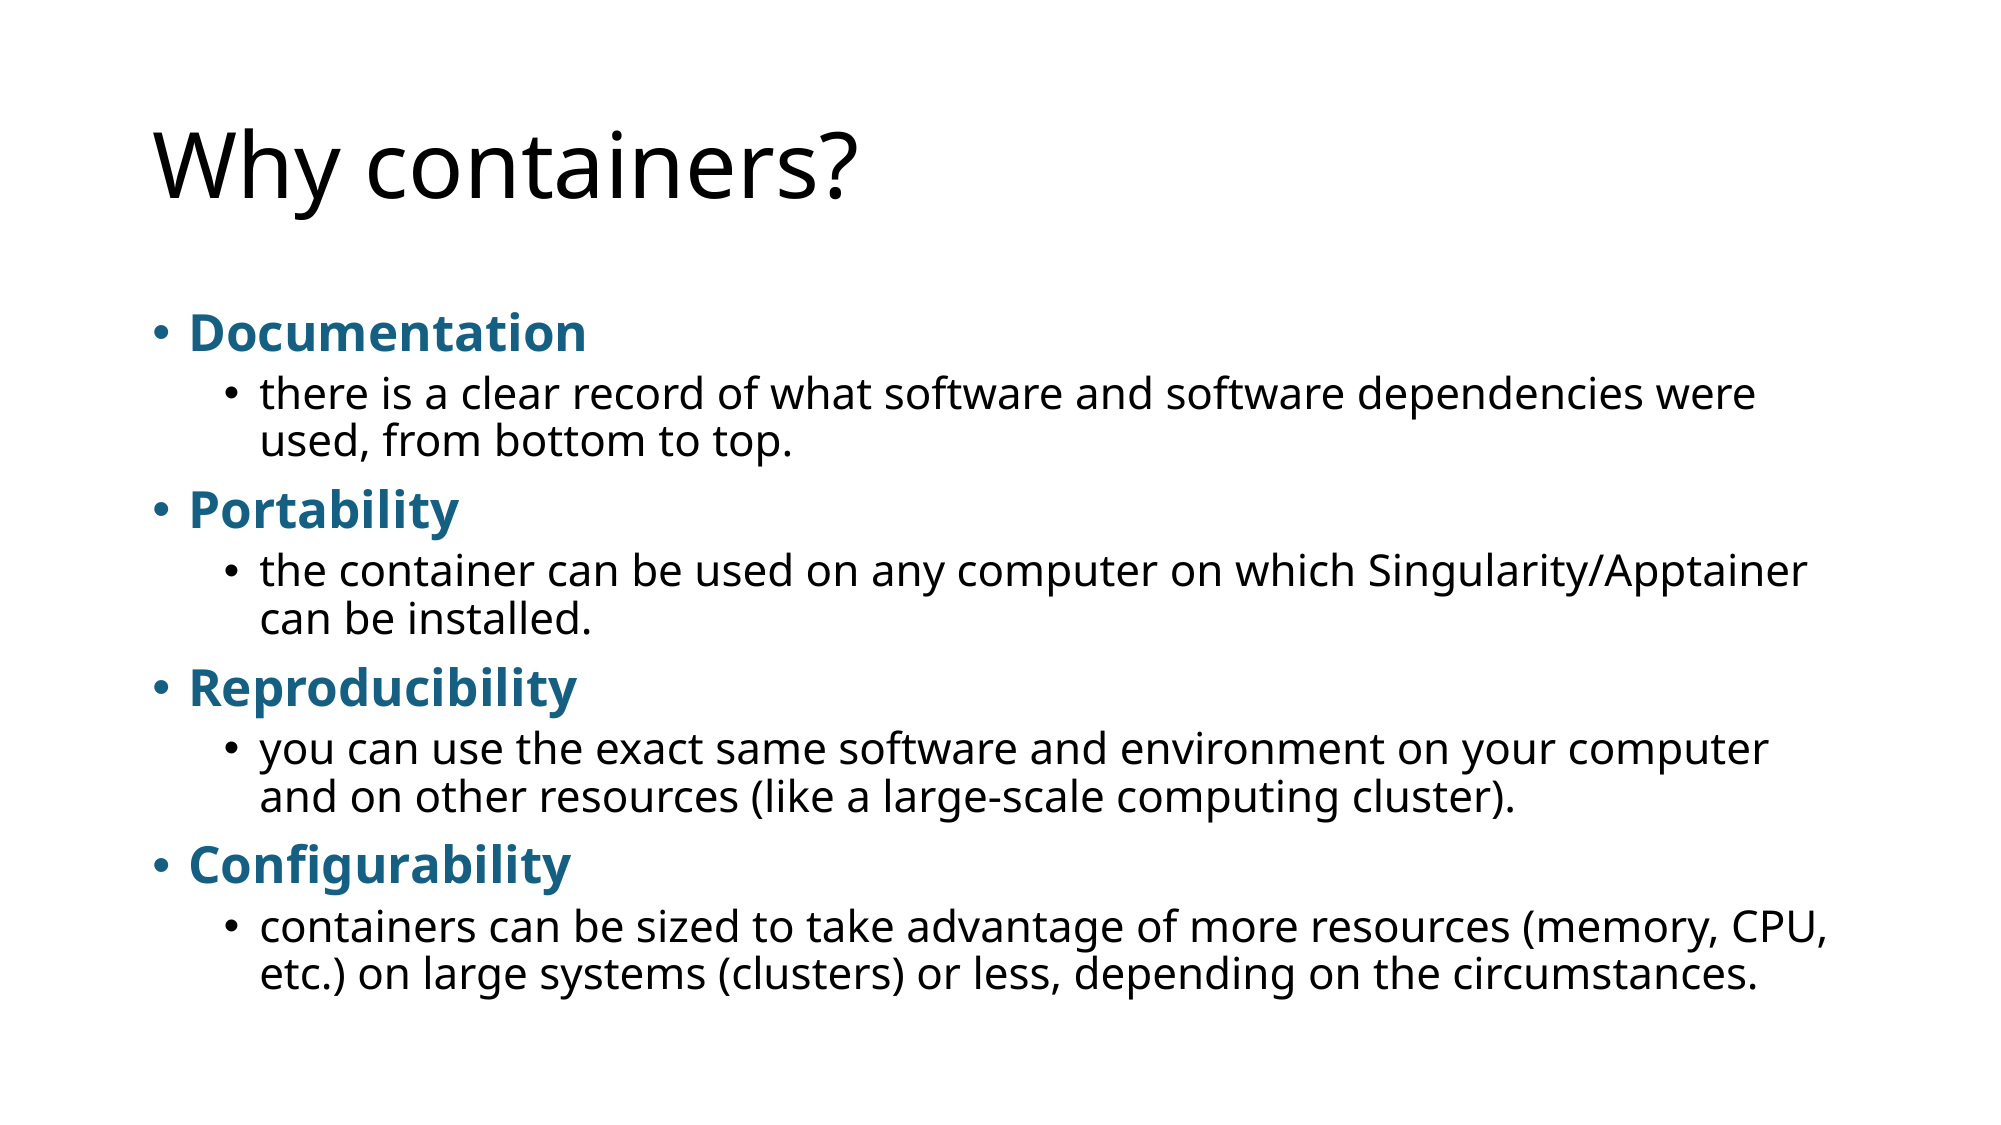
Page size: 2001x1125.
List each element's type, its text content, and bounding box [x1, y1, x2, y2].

list Documentation there is a clear record of what software and software dependencies were used, from bottom to top. Portability the container can be used on any computer on which Singularity/Apptainer can be installed. Reproducibility you can use the exact same software and environment on your computer and on other resources (like a large-scale computing cluster). Configurability containers can be sized to take advantage of more resources (memory, CPU, etc.) on large systems (clusters) or less, depending on the circumstances. [137, 299, 1863, 1014]
title Why containers? [137, 59, 1863, 278]
